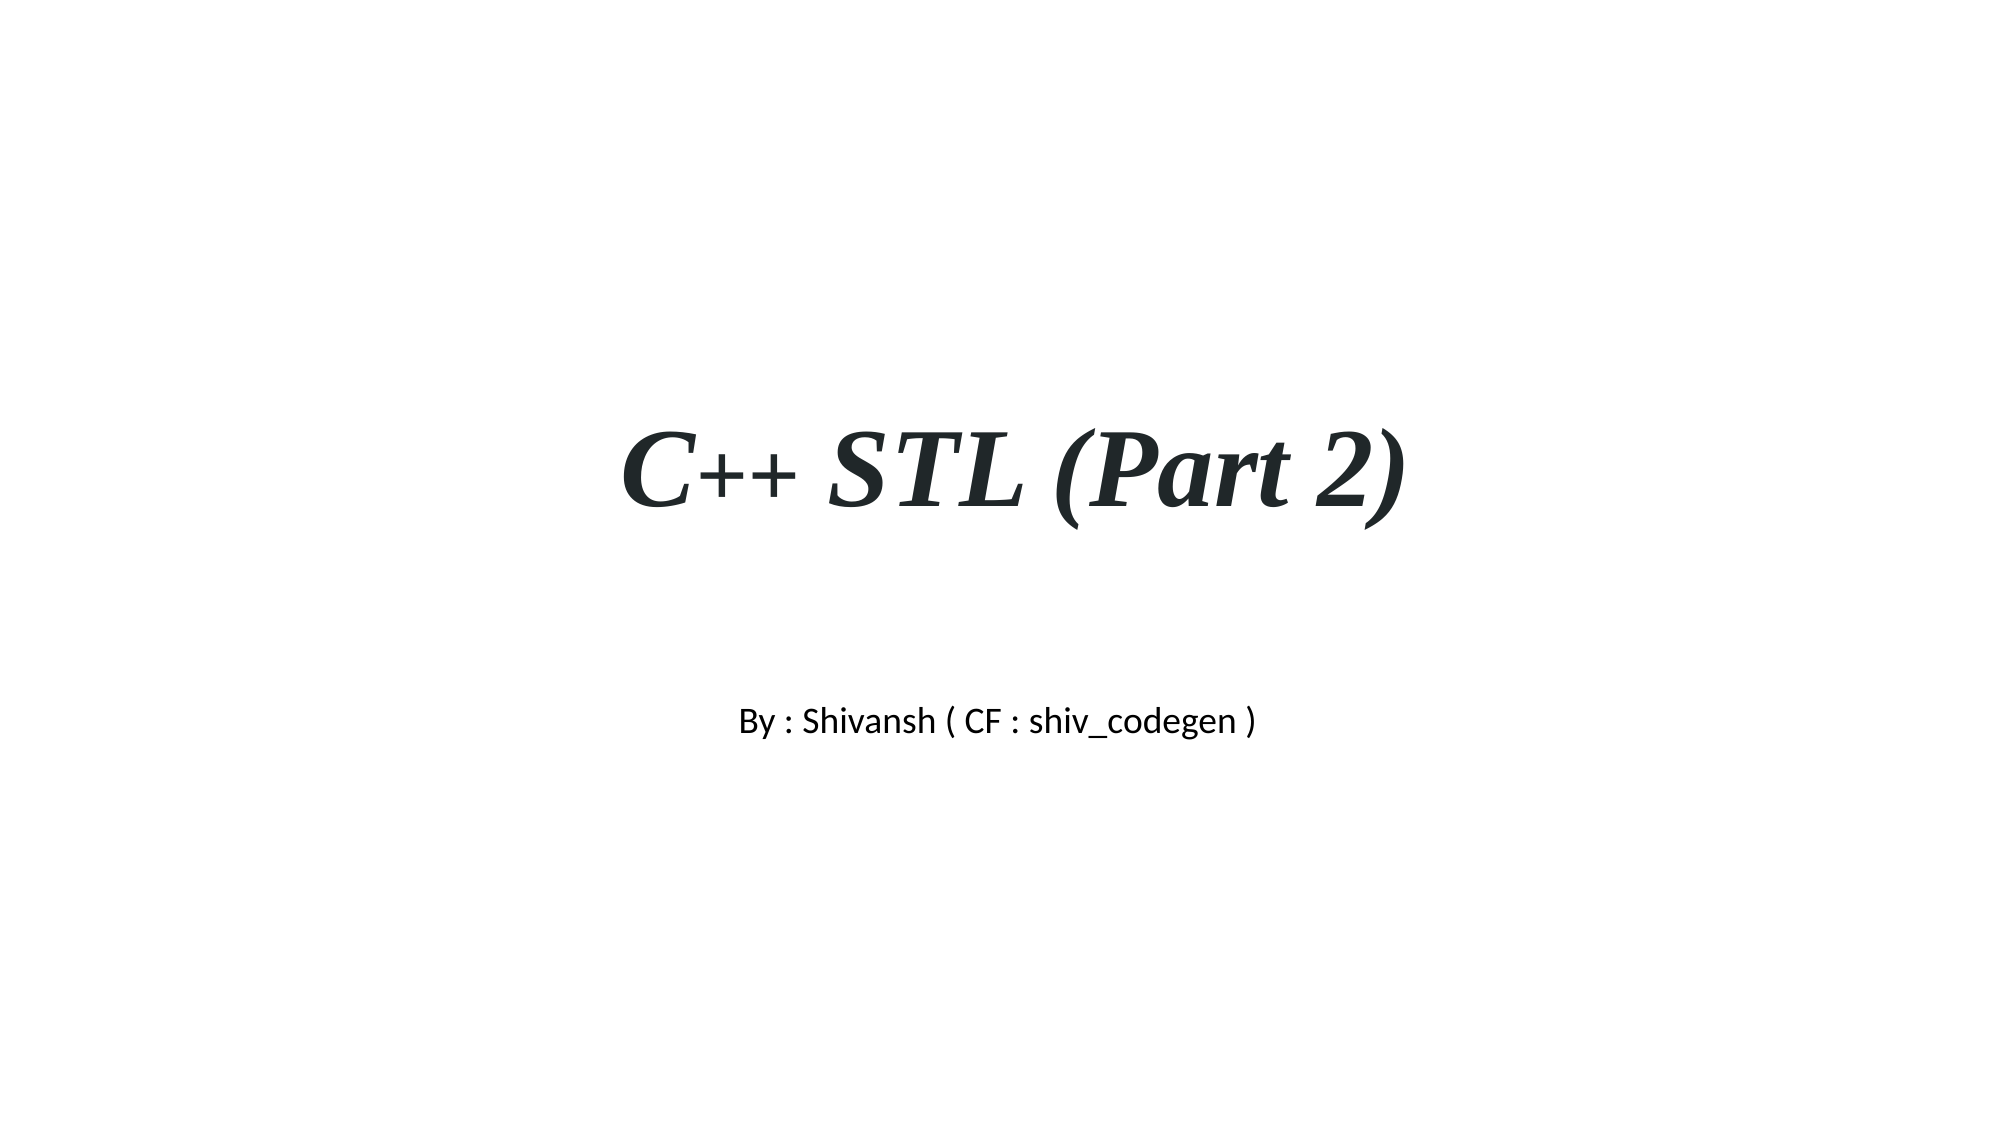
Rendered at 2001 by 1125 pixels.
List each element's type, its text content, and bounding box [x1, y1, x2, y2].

text_box By : Shivansh ( CF : shiv_codegen ) [723, 688, 1309, 748]
title C++ STL (Part 2) [265, 255, 1766, 689]
